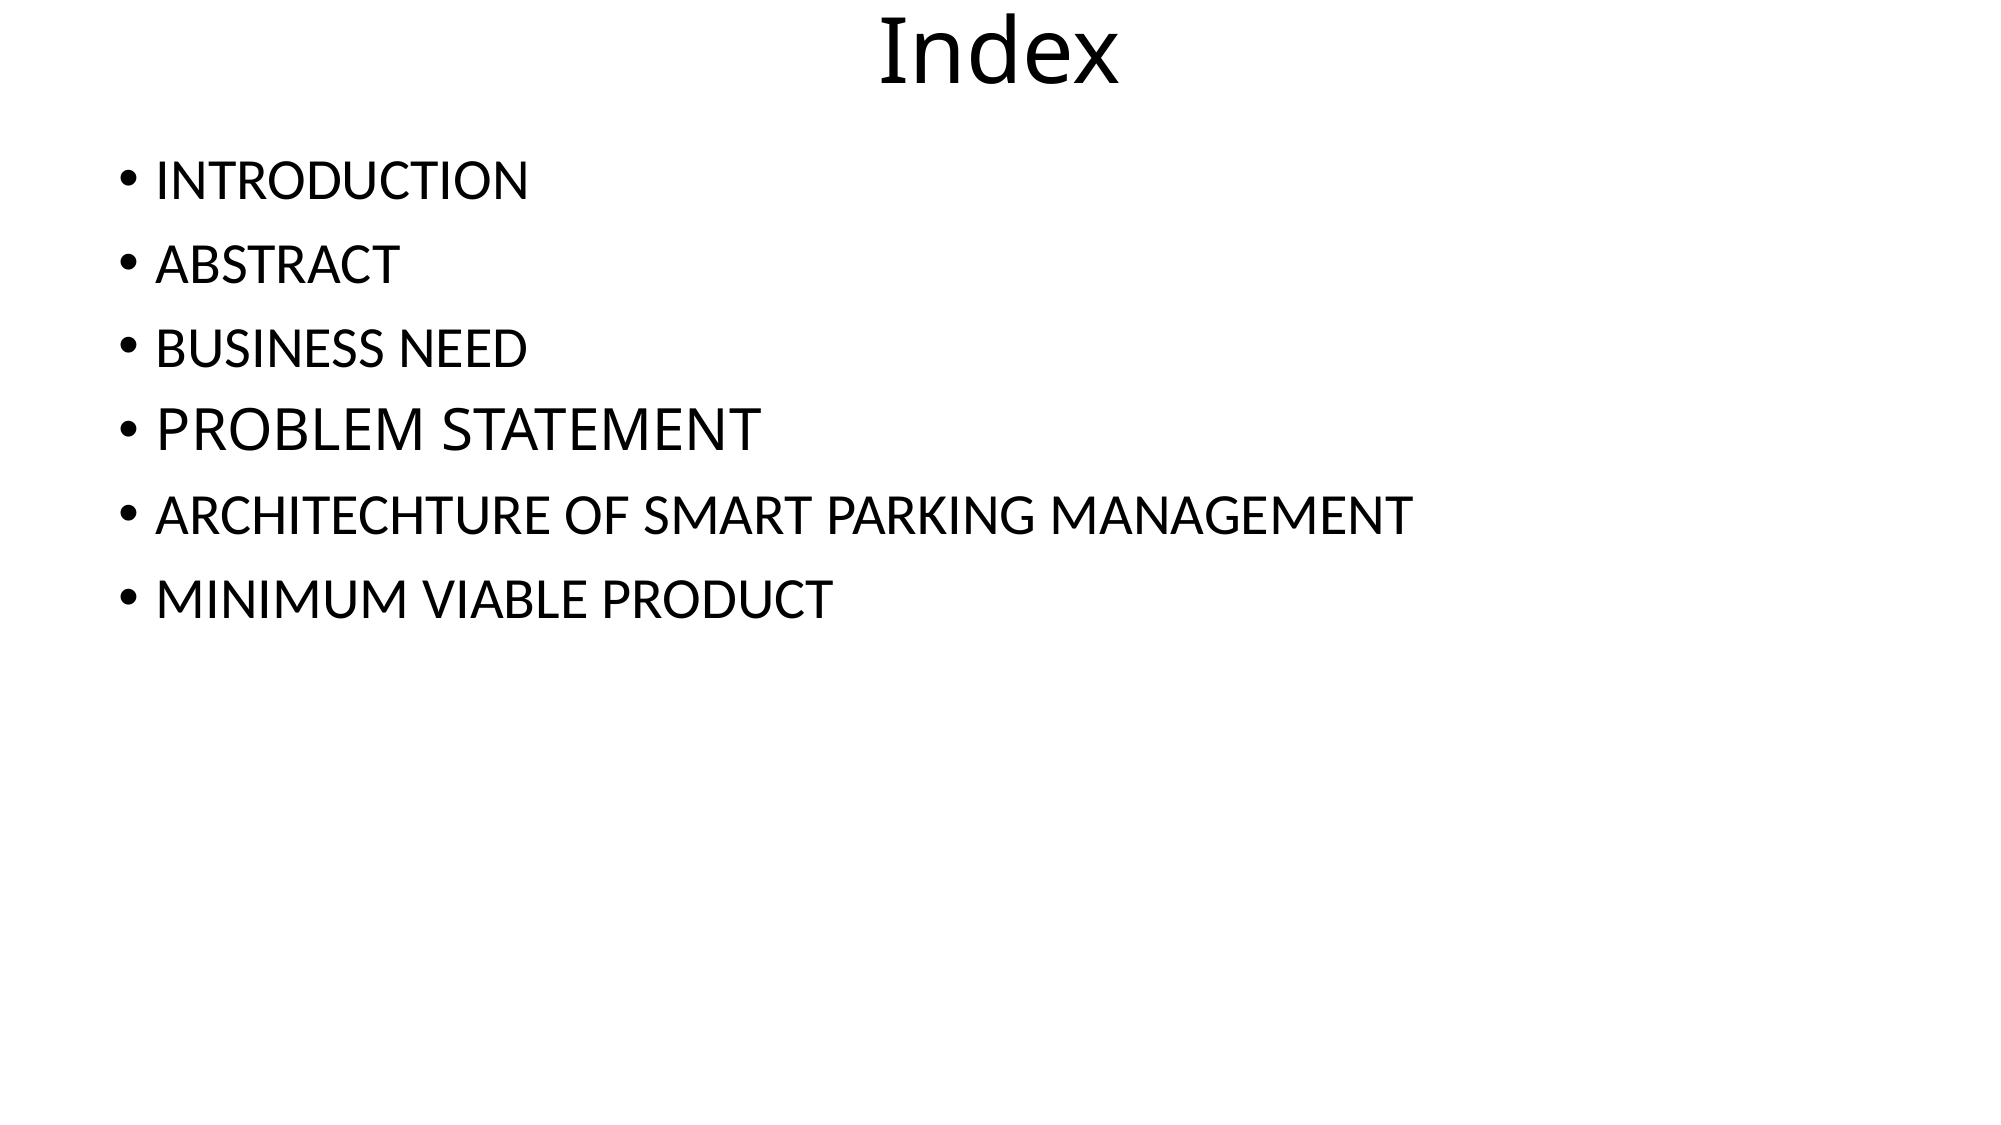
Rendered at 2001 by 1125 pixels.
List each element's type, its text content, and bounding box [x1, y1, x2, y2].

list INTRODUCTION ABSTRACT BUSINESS NEED PROBLEM STATEMENT ARCHITECHTURE OF SMART PARKING MANAGEMENT MINIMUM VIABLE PRODUCT [103, 141, 1950, 1080]
title Index [773, 0, 1227, 112]
